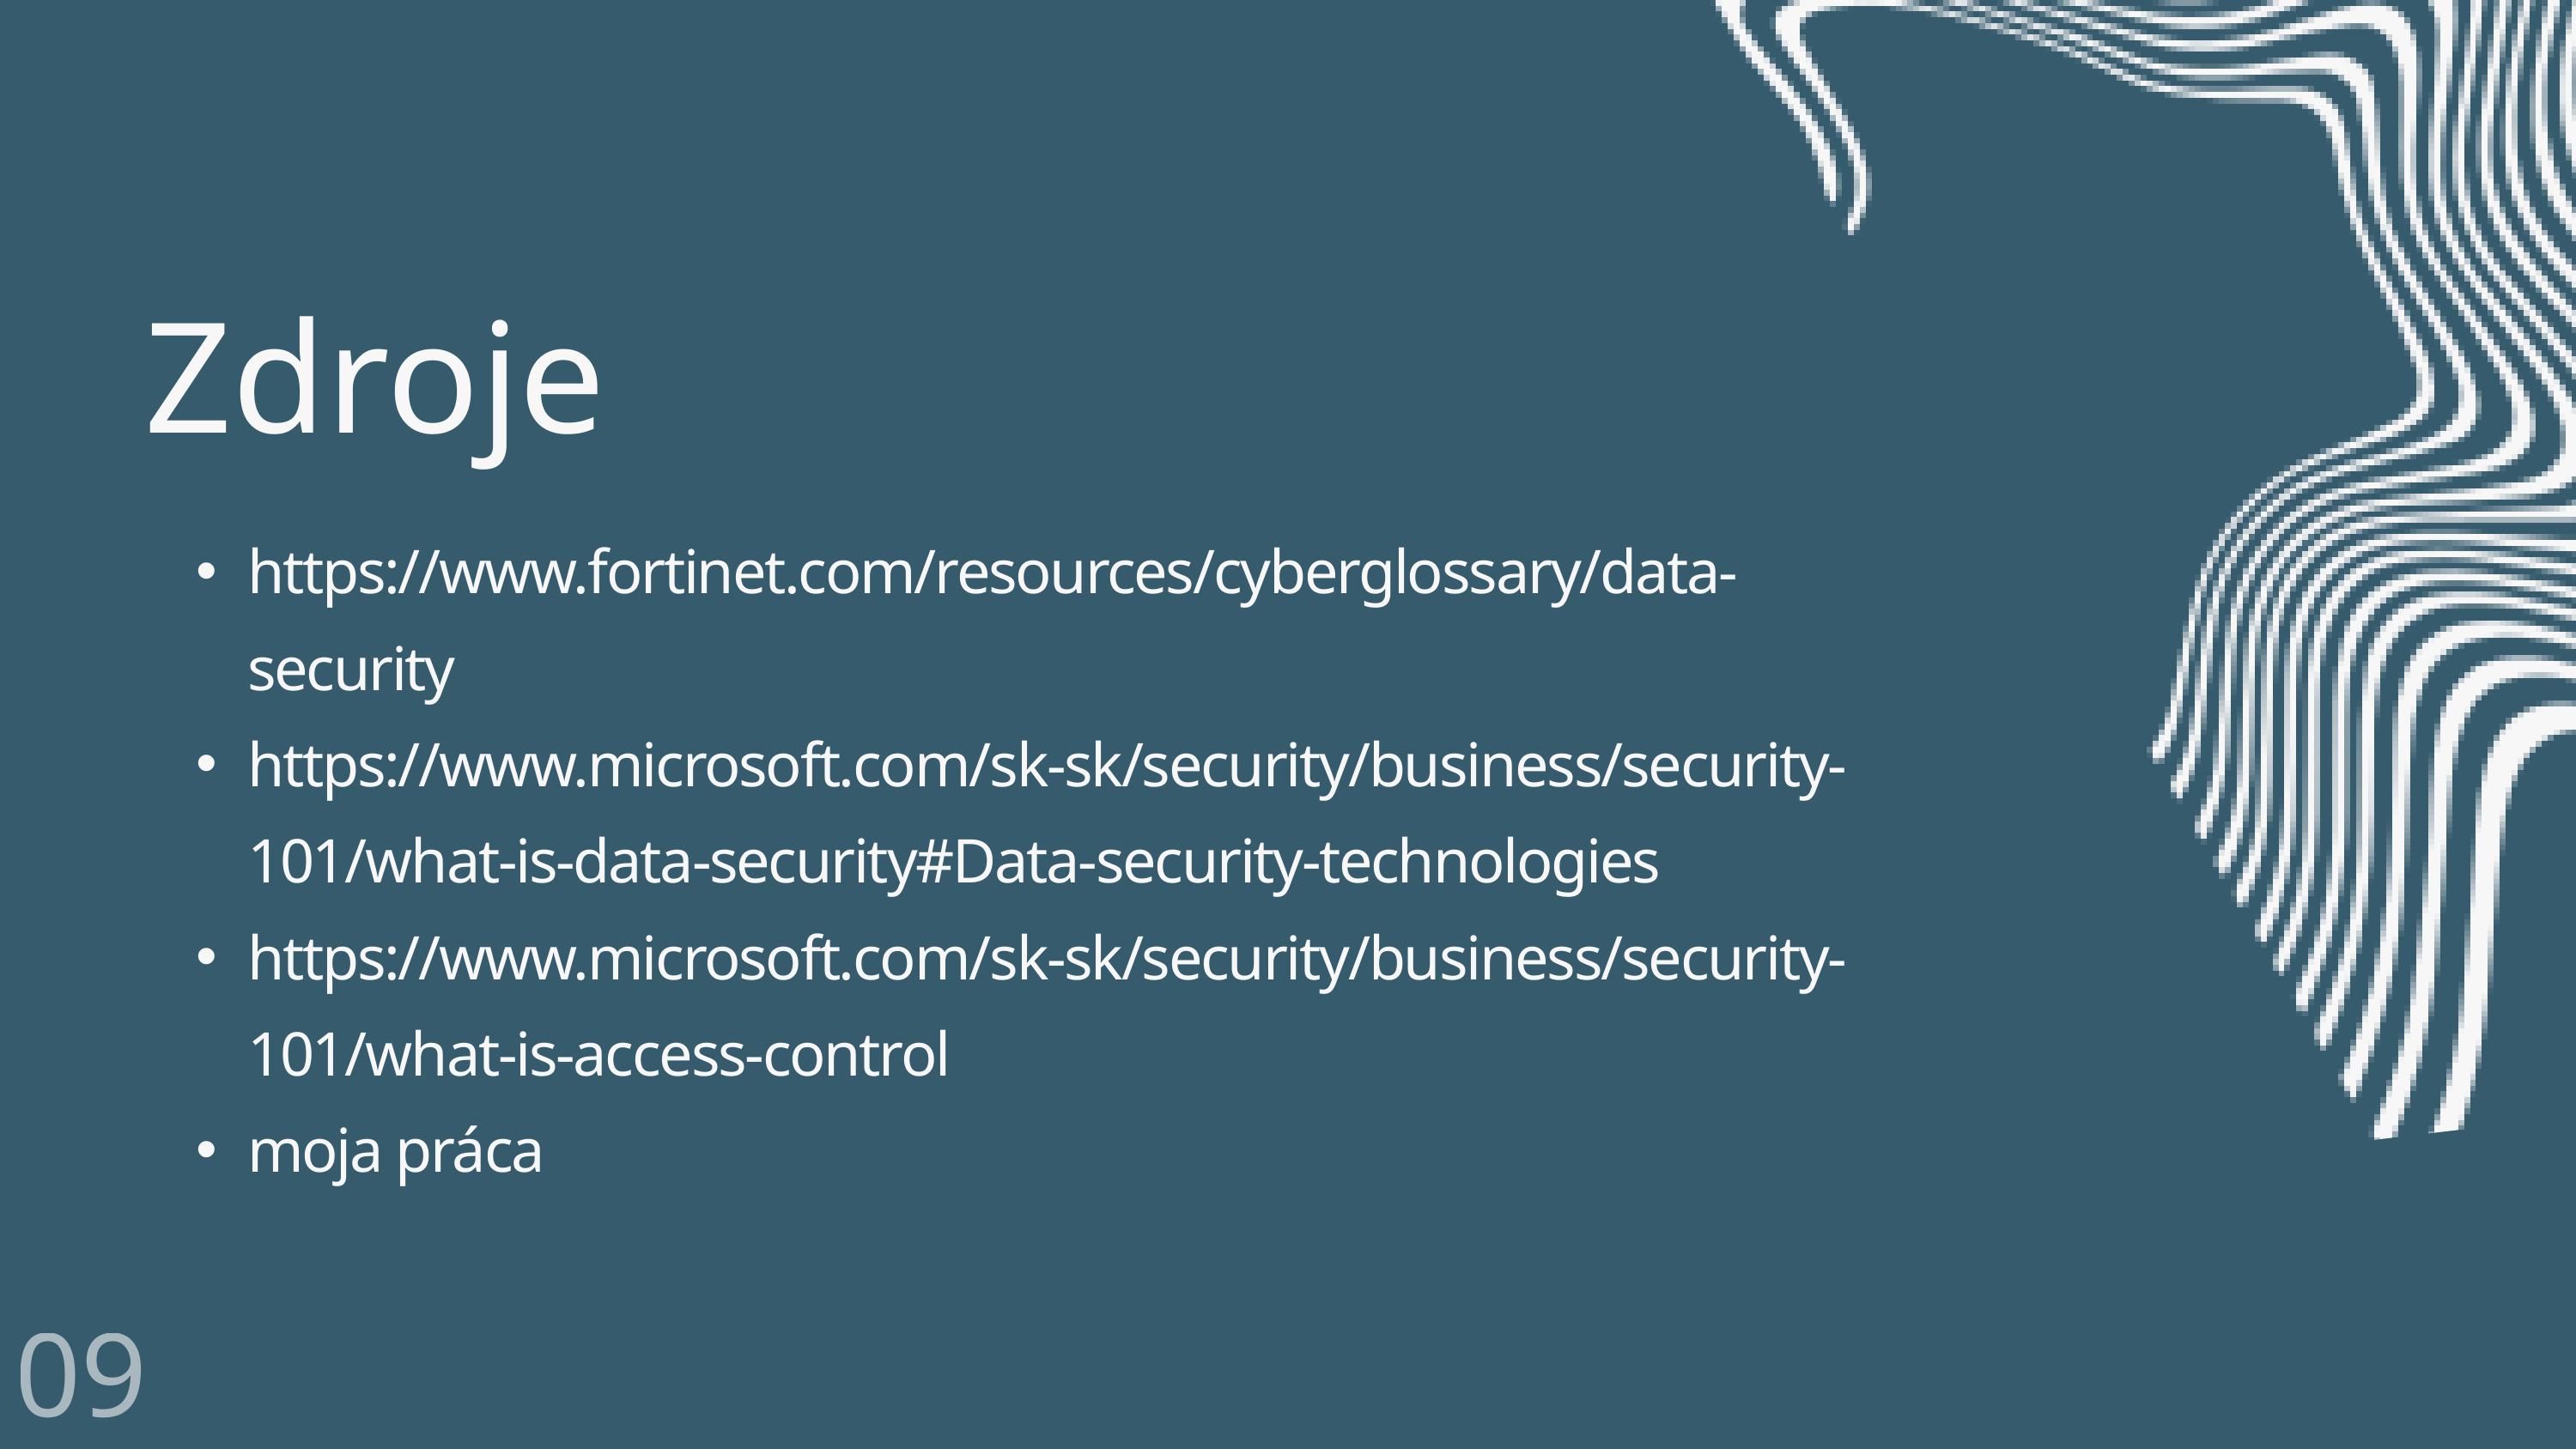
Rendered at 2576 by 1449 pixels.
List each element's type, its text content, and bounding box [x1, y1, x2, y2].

text_box Zdroje [144, 282, 2432, 464]
text_box [1571, 0, 2576, 1218]
text_box 09 [15, 1303, 275, 1440]
text_box https://www.fortinet.com/resources/cyberglossary/data-security https://www.microsoft.com/sk-sk/security/business/security-101/what-is-data-security#Data-security-technologies https://www.microsoft.com/sk-sk/security/business/security-101/what-is-access-control moja práca [144, 509, 1935, 1185]
